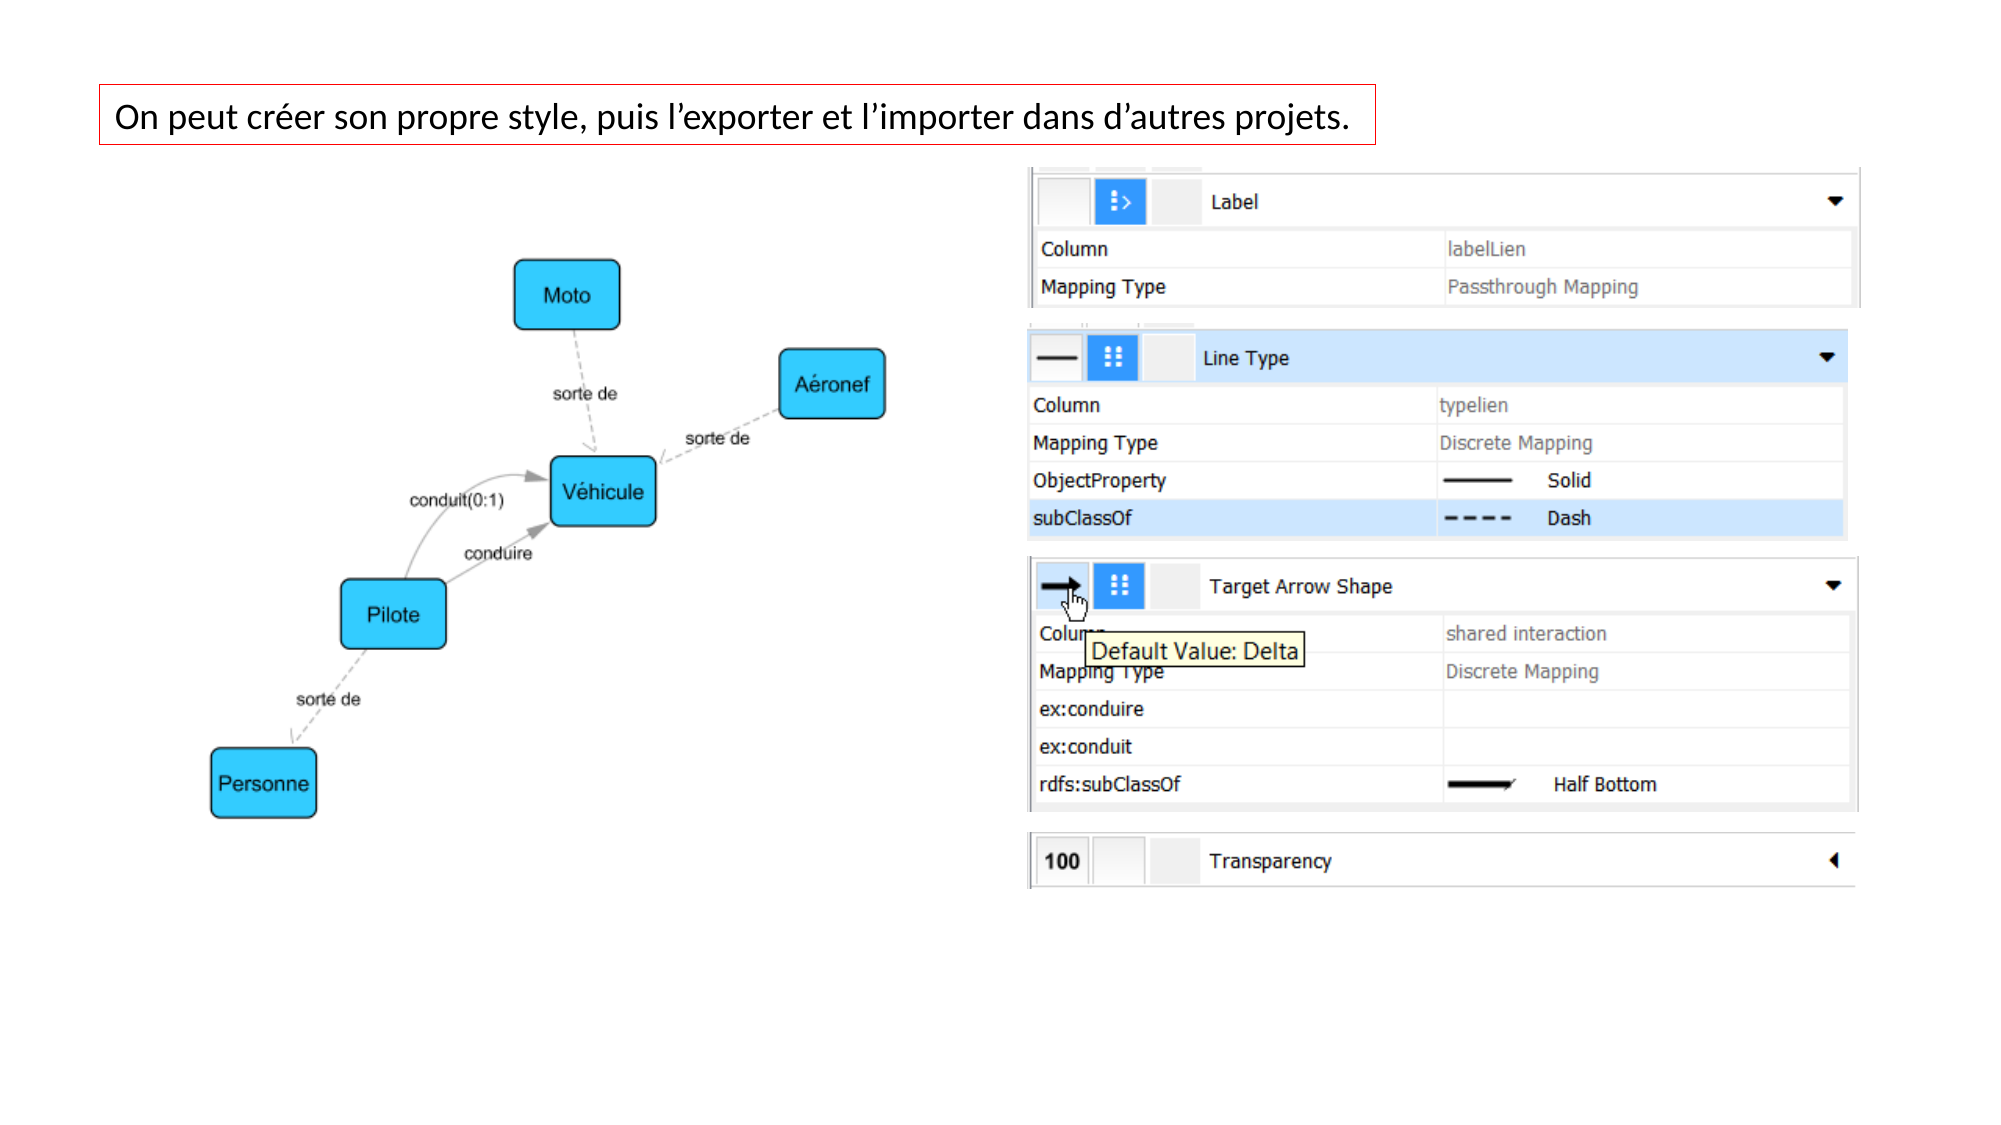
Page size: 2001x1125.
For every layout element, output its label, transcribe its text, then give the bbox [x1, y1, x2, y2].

picture [1027, 832, 1857, 889]
picture [1027, 323, 1848, 541]
picture [200, 241, 900, 827]
text_box On peut créer son propre style, puis l’exporter et l’importer dans d’autres projets. [99, 84, 1376, 145]
picture [1027, 556, 1859, 812]
picture [1027, 167, 1861, 308]
